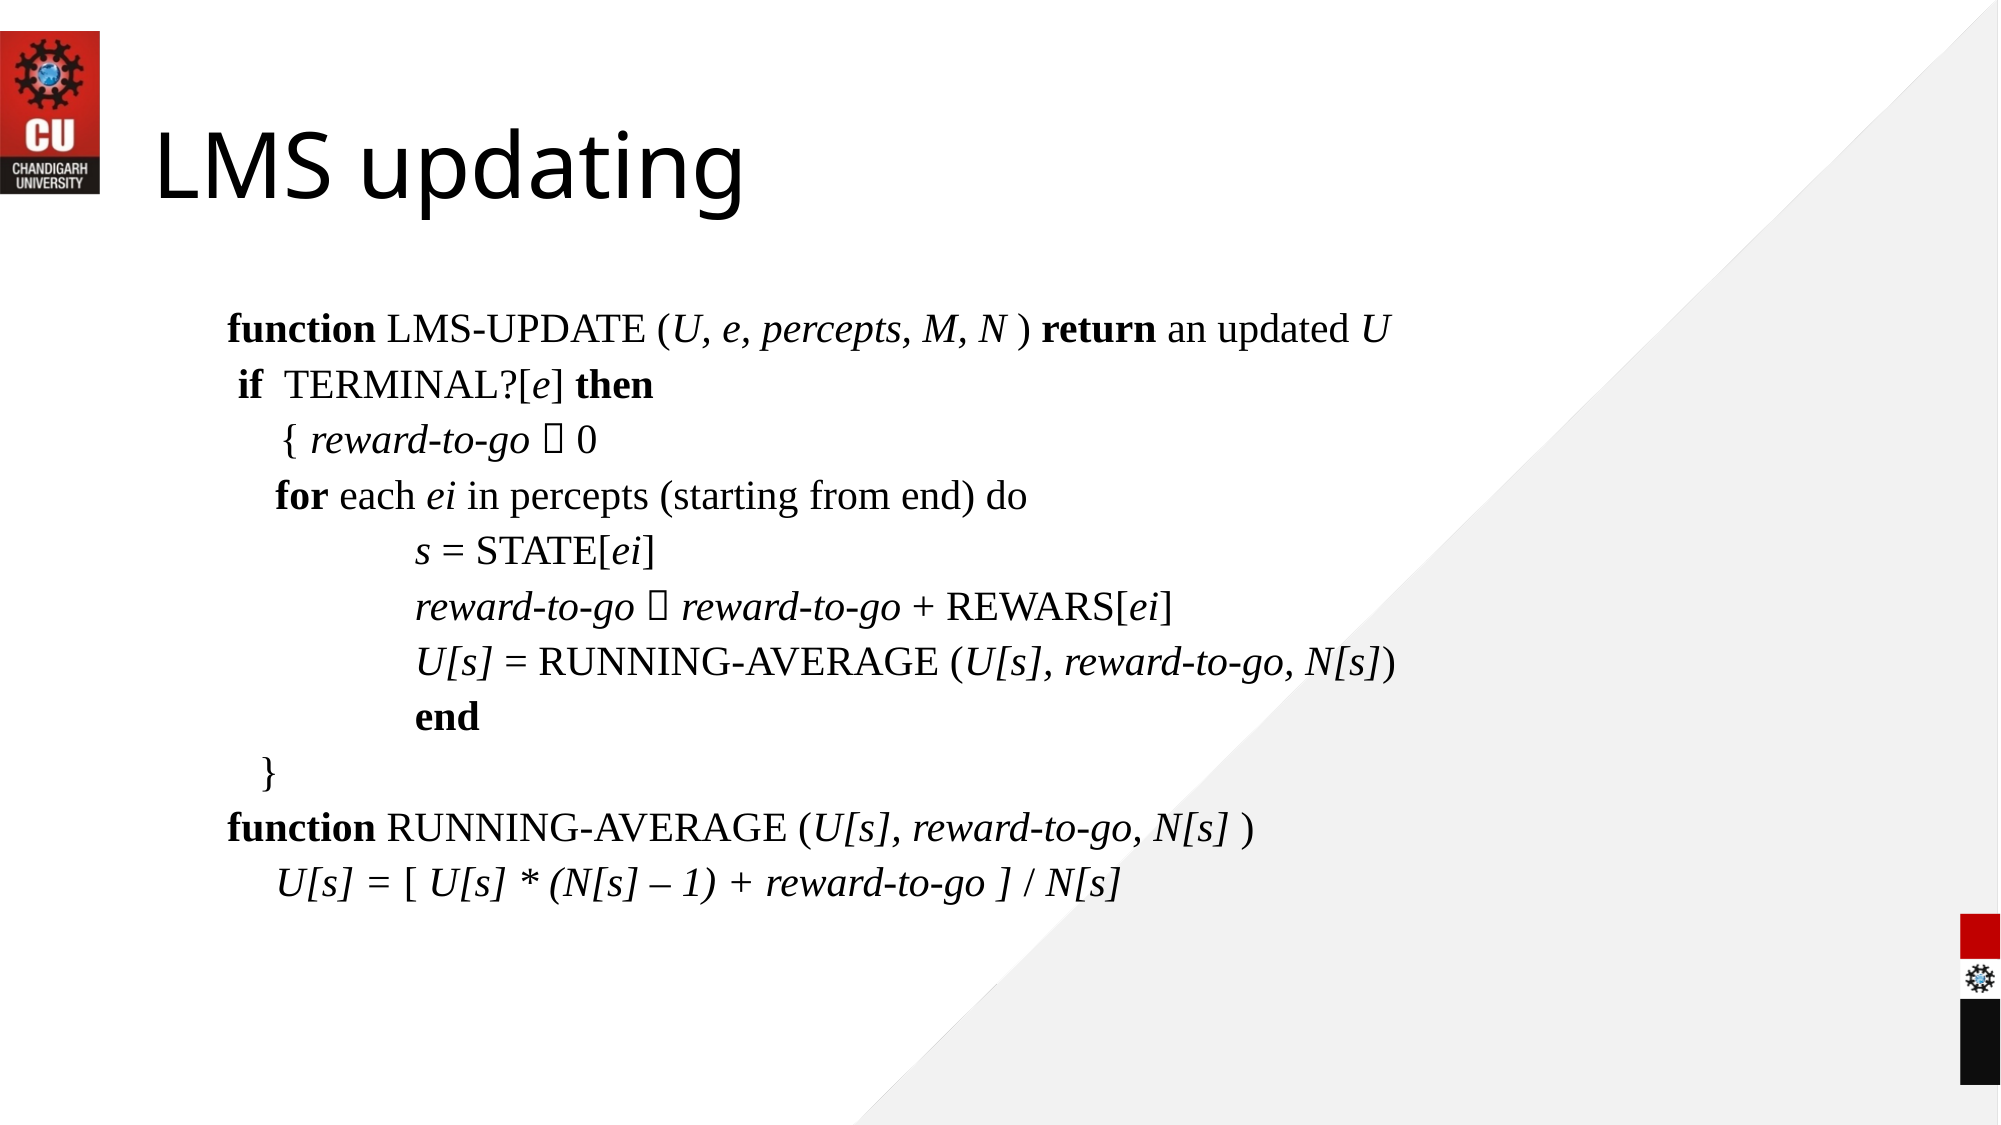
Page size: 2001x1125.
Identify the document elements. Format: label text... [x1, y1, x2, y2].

picture [0, 0, 2001, 1125]
list function LMS-UPDATE (U, e, percepts, M, N ) return an updated U if TERMINAL?[e] then { reward-to-go  0 for each ei in percepts (starting from end) do s = STATE[ei] reward-to-go  reward-to-go + REWARS[ei] U[s] = RUNNING-AVERAGE (U[s], reward-to-go, N[s]) end } function RUNNING-AVERAGE (U[s], reward-to-go, N[s] ) U[s] = [ U[s] * (N[s] – 1) + reward-to-go ] / N[s] [137, 299, 1863, 1014]
title LMS updating [137, 59, 1863, 278]
